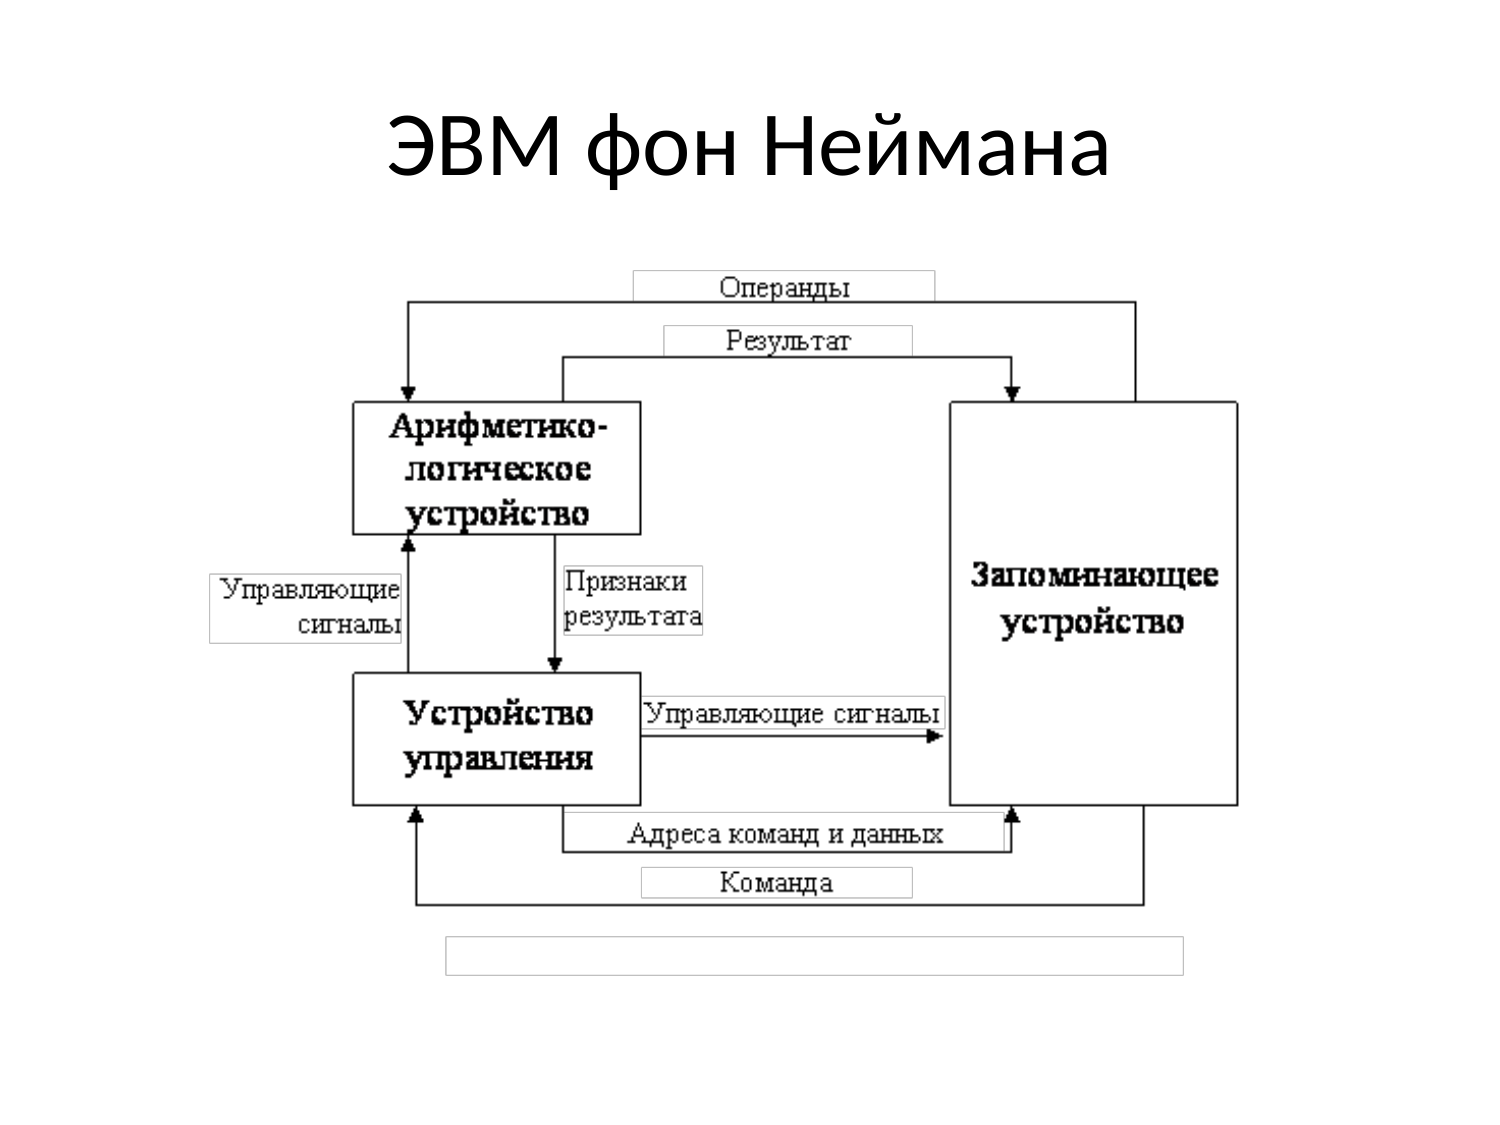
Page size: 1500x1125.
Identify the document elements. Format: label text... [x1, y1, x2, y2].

title ЭВМ фон Неймана [75, 45, 1425, 233]
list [206, 266, 1243, 982]
